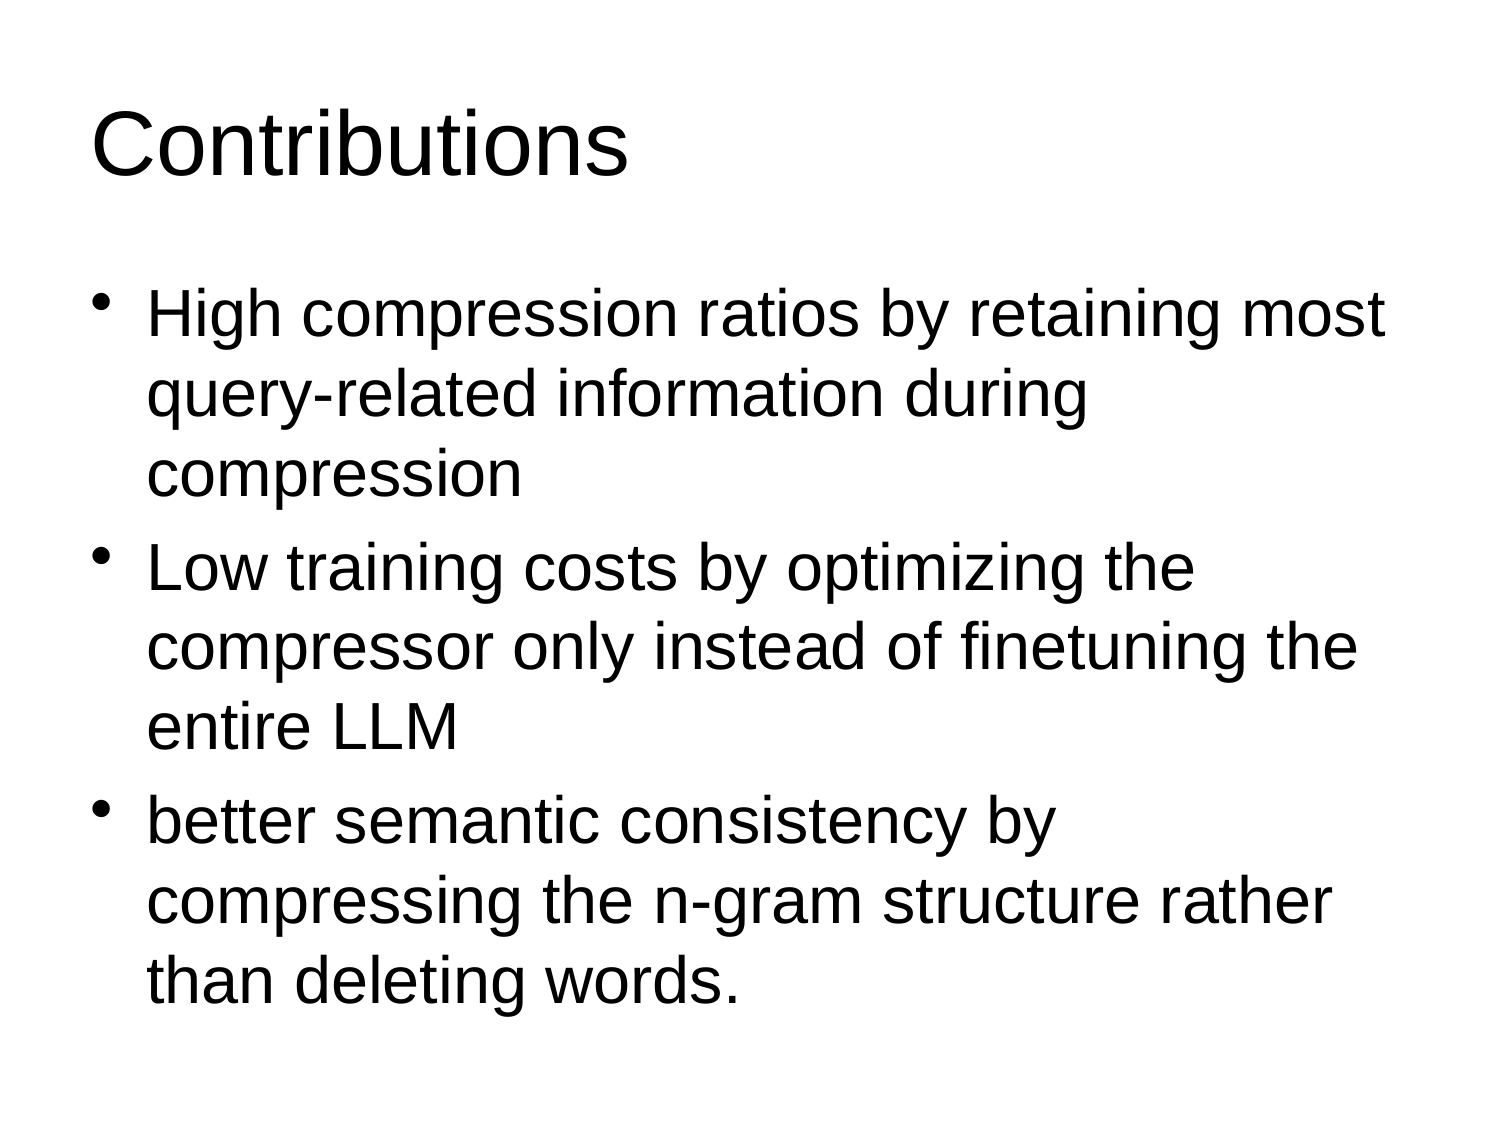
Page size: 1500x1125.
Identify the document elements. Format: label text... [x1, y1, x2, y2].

title Contributions [74, 44, 1426, 233]
list High compression ratios by retaining most query-related information during compression Low training costs by optimizing the compressor only instead of finetuning the entire LLM better semantic consistency by compressing the n-gram structure rather than deleting words. [74, 262, 1426, 1006]
